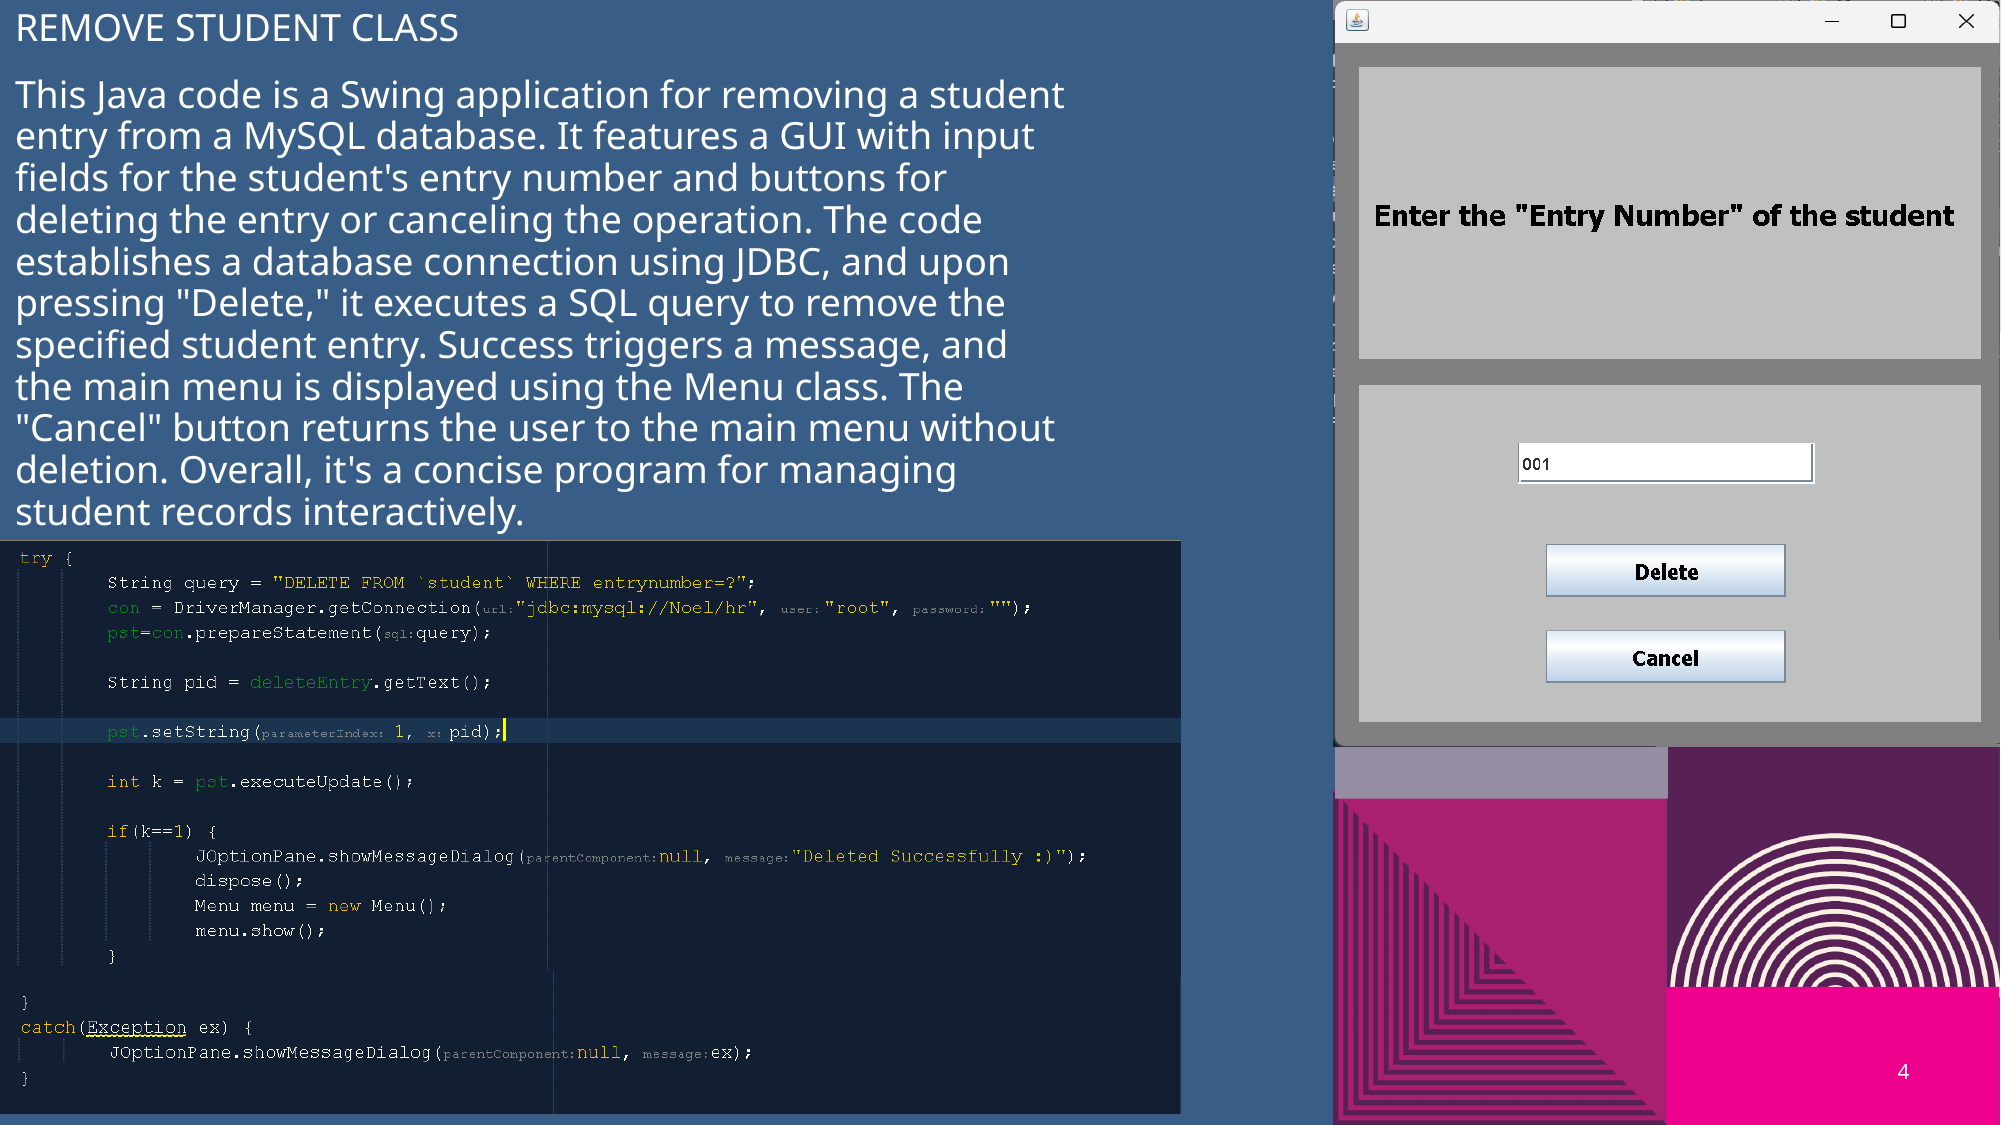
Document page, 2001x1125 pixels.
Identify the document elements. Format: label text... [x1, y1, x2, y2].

list REMOVE STUDENT CLASS This Java code is a Swing application for removing a student entry from a MySQL database. It features a GUI with input fields for the student's entry number and buttons for deleting the entry or canceling the operation. The code establishes a database connection using JDBC, and upon pressing "Delete," it executes a SQL query to remove the specified student entry. Success triggers a message, and the main menu is displayed using the Menu class. The "Cancel" button returns the user to the main menu without deletion. Overall, it's a concise program for managing student records interactively. [0, 0, 1083, 540]
picture [0, 540, 1181, 1114]
picture [1333, 0, 2001, 747]
picture [1333, 791, 1667, 1125]
picture [1669, 833, 2001, 998]
slide_number 4 [1849, 1042, 1925, 1103]
